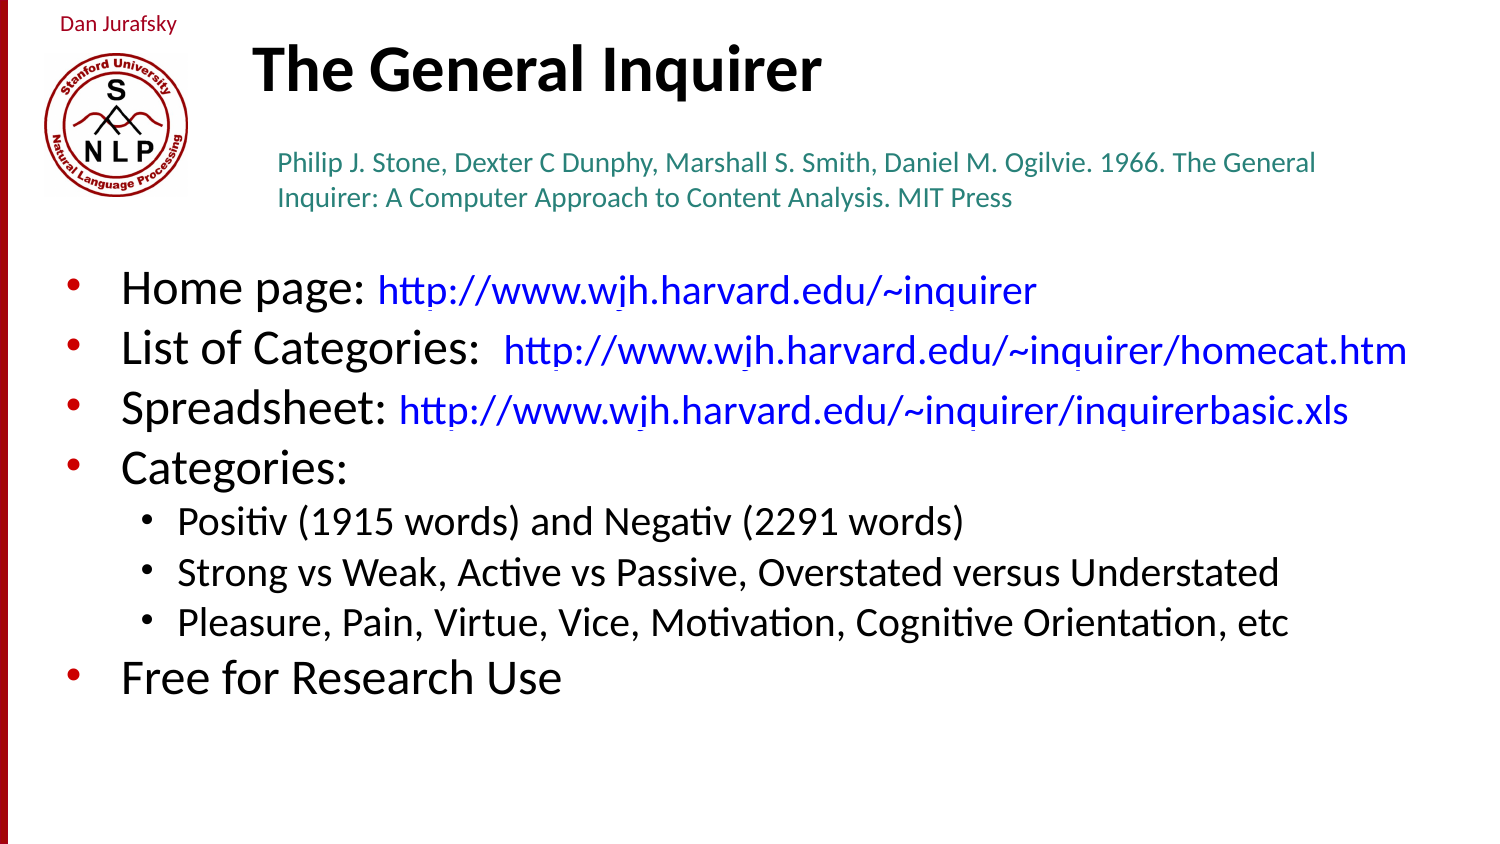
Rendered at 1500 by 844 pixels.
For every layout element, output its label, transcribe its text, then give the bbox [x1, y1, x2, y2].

text_box The General Inquirer [237, 0, 1500, 113]
text_box Home page: http://www.wjh.harvard.edu/~inquirer List of Categories: http://www.wjh.harvard.edu/~inquirer/homecat.htm Spreadsheet: http://www.wjh.harvard.edu/~inquirer/inquirerbasic.xls Categories: Positiv (1915 words) and Negativ (2291 words) Strong vs Weak, Active vs Passive, Overstated versus Understated Pleasure, Pain, Virtue, Vice, Motivation, Cognitive Orientation, etc Free for Research Use [49, 246, 1450, 794]
picture [44, 53, 188, 197]
text_box Philip J. Stone, Dexter C Dunphy, Marshall S. Smith, Daniel M. Ogilvie. 1966. The General Inquirer: A Computer Approach to Content Analysis. MIT Press [262, 136, 1413, 221]
